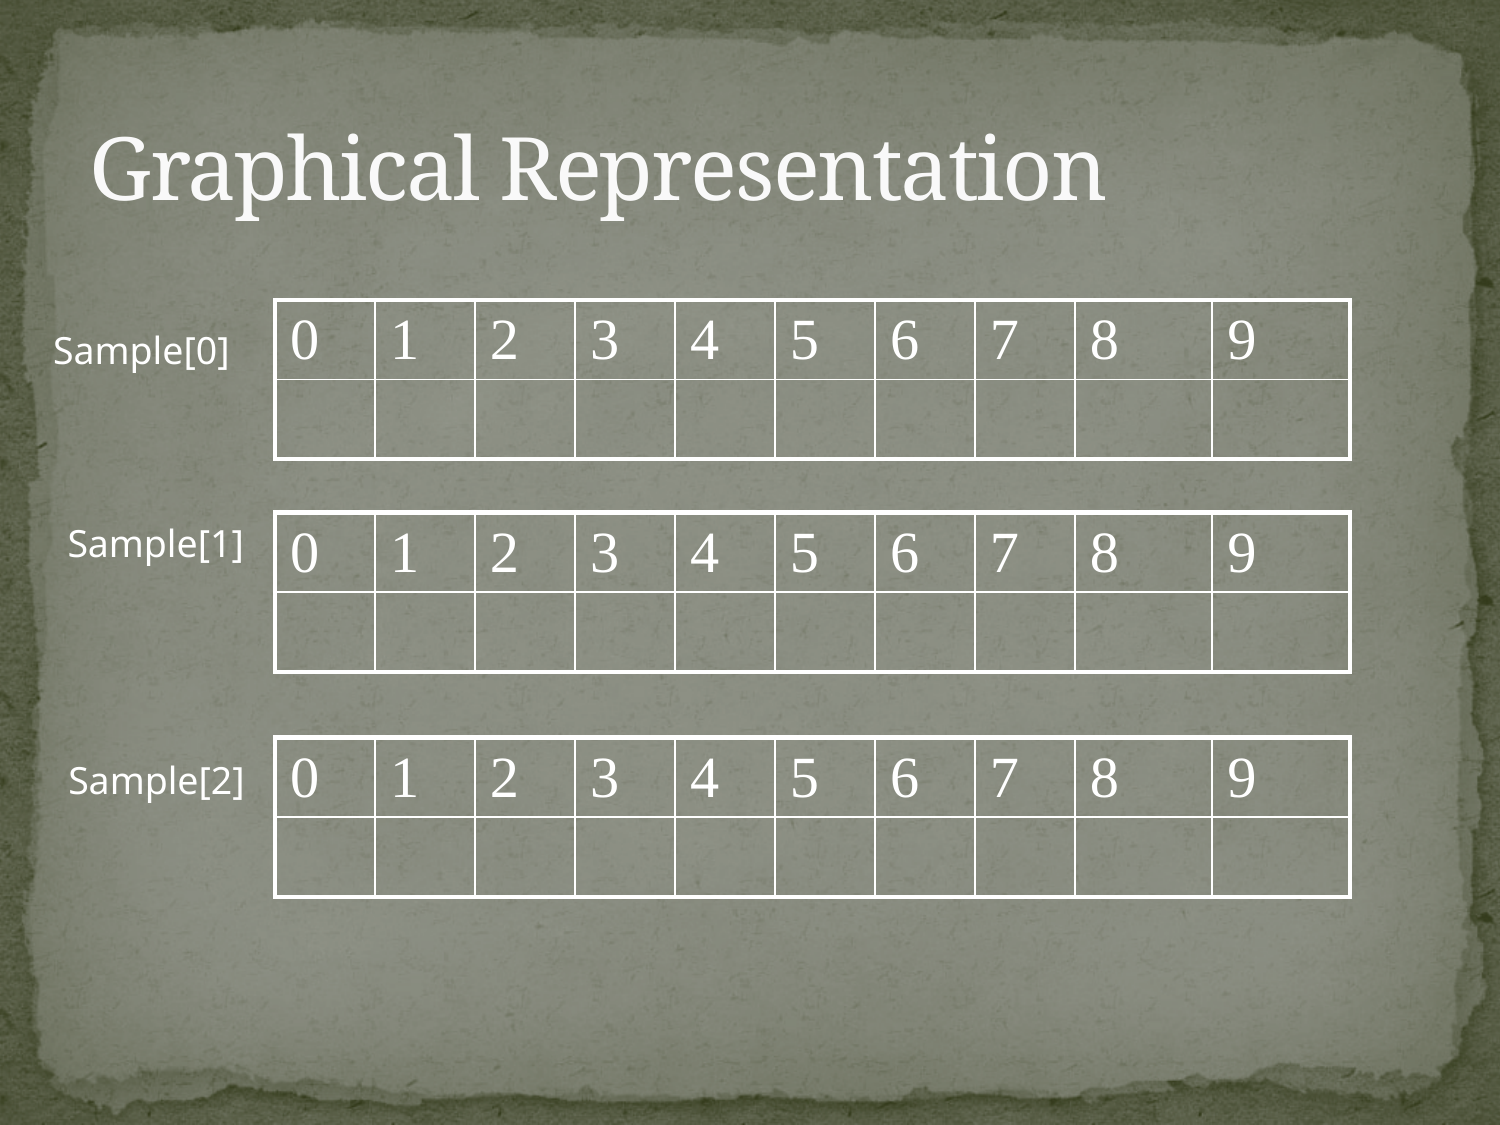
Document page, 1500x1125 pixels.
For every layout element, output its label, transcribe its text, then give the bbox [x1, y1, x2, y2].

table_header 6 [876, 740, 974, 816]
table_cell [876, 380, 974, 457]
table_cell [376, 818, 474, 895]
table_header 5 [776, 515, 874, 591]
table_cell [1076, 380, 1211, 457]
table_header 0 [277, 515, 374, 591]
table_cell [976, 593, 1074, 670]
table_cell [576, 593, 674, 670]
table_cell [1213, 818, 1348, 895]
table_cell [776, 593, 874, 670]
table_cell [676, 593, 774, 670]
table_cell [476, 593, 574, 670]
table_cell [376, 593, 474, 670]
table_header 6 [876, 302, 974, 379]
table_header 7 [976, 302, 1074, 379]
table_header 1 [376, 302, 474, 379]
table_cell [277, 593, 374, 670]
table_header 8 [1076, 515, 1211, 591]
table_header 3 [576, 515, 674, 591]
table_cell [876, 593, 974, 670]
table_cell [876, 818, 974, 895]
table_header 9 [1213, 515, 1348, 591]
table_header 0 [277, 302, 374, 379]
table_cell [976, 380, 1074, 457]
table_cell [476, 818, 574, 895]
table_cell [1076, 593, 1211, 670]
text_box Sample[0] [38, 319, 245, 379]
table_header 1 [376, 740, 474, 816]
text_box Sample[2] [53, 749, 260, 810]
title Graphical Representation [74, 24, 1425, 225]
table_header 0 [277, 740, 374, 816]
table_header 8 [1076, 740, 1211, 816]
table_header 4 [676, 302, 774, 379]
table_header 2 [476, 515, 574, 591]
table_cell [676, 380, 774, 457]
table_header 4 [676, 740, 774, 816]
table_header 8 [1076, 302, 1211, 379]
table_cell [1076, 818, 1211, 895]
table_header 3 [576, 302, 674, 379]
table_cell [776, 818, 874, 895]
table_header 4 [676, 515, 774, 591]
table_header 6 [876, 515, 974, 591]
table_cell [576, 818, 674, 895]
table_cell [976, 818, 1074, 895]
table_header 2 [476, 740, 574, 816]
table_cell [376, 380, 474, 457]
table_cell [576, 380, 674, 457]
table_header 5 [776, 302, 874, 379]
table_cell [776, 380, 874, 457]
table_header 1 [376, 515, 474, 591]
text_box Sample[1] [52, 512, 259, 573]
table_header 2 [476, 302, 574, 379]
table_cell [277, 818, 374, 895]
table_header 9 [1213, 740, 1348, 816]
table_header 7 [976, 515, 1074, 591]
table_header 3 [576, 740, 674, 816]
table_cell [476, 380, 574, 457]
table_cell [676, 818, 774, 895]
table_cell [277, 380, 374, 457]
table_cell [1213, 593, 1348, 670]
table_header 9 [1213, 302, 1348, 379]
table_cell [1213, 380, 1348, 457]
table_header 7 [976, 740, 1074, 816]
table_header 5 [776, 740, 874, 816]
